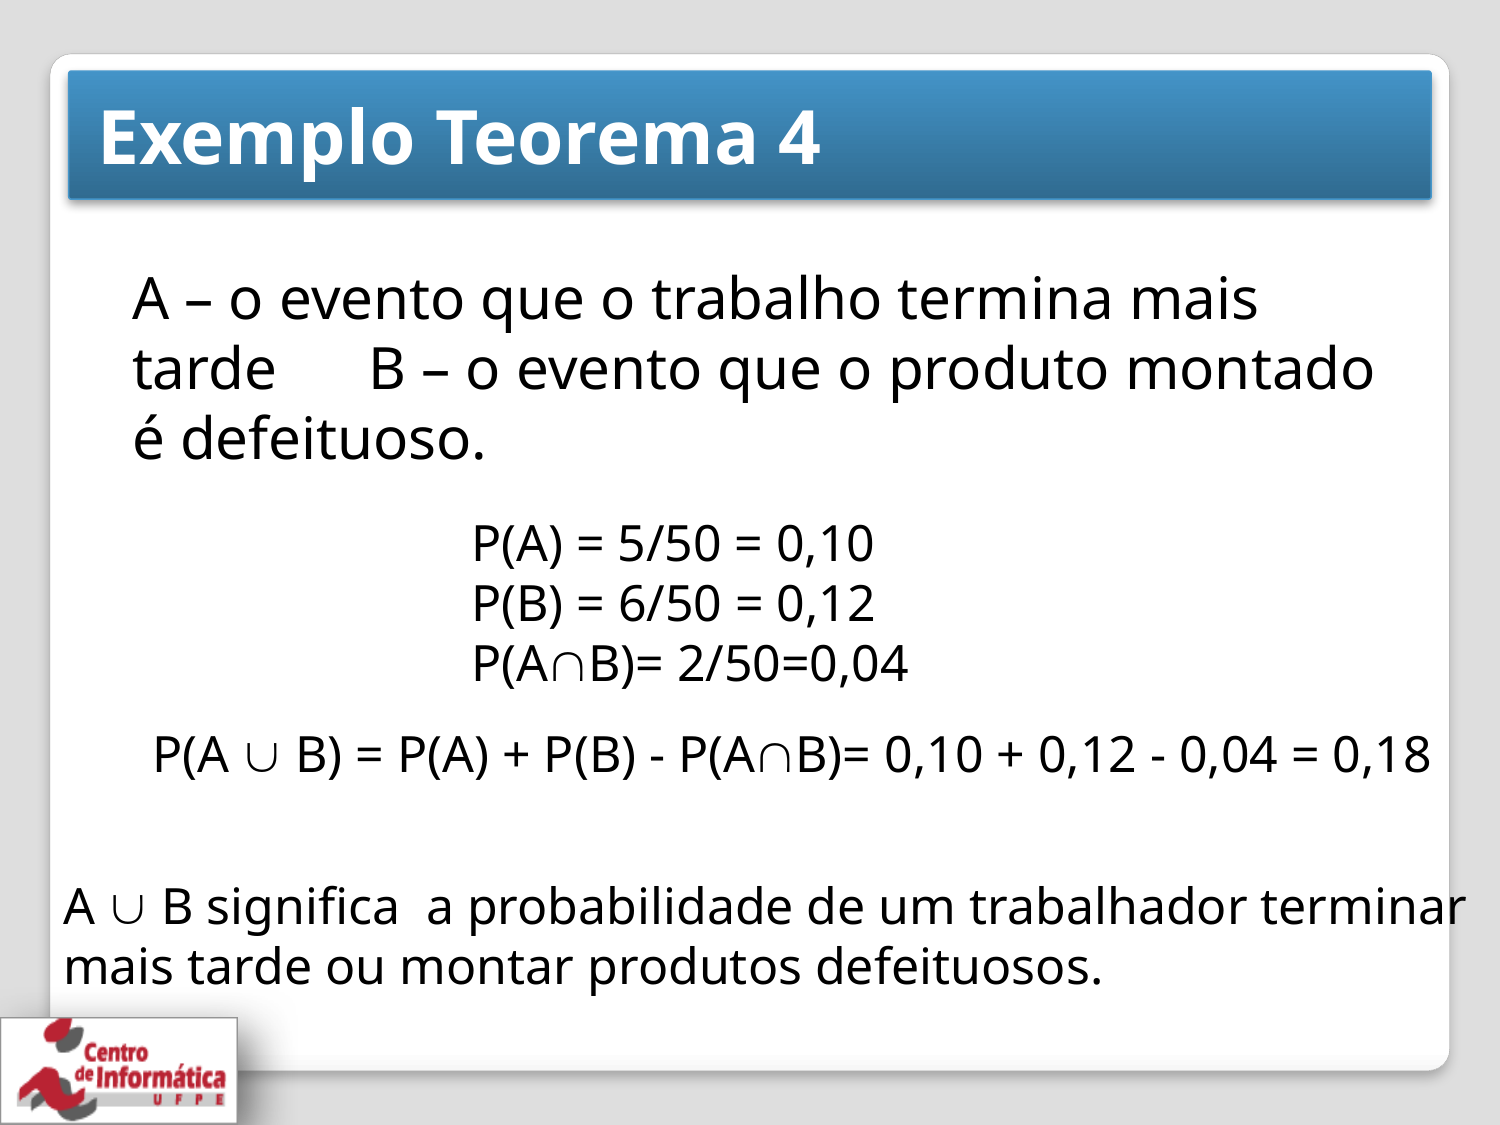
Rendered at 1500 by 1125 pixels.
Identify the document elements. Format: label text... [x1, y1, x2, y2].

title Exemplo Teorema 4 [82, 70, 1425, 200]
text_box A  B significa a probabilidade de um trabalhador terminar mais tarde ou montar produtos defeituosos. [48, 867, 1483, 1002]
text_box P(A  B) = P(A) + P(B) - P(AB)= 0,10 + 0,12 - 0,04 = 0,18 [137, 714, 1460, 790]
list A – o evento que o trabalho termina mais tarde B – o evento que o produto montado é defeituoso. [58, 245, 1407, 457]
text_box P(A) = 5/50 = 0,10 P(B) = 6/50 = 0,12 P(AB)= 2/50=0,04 [456, 503, 924, 699]
picture [0, 1017, 238, 1125]
